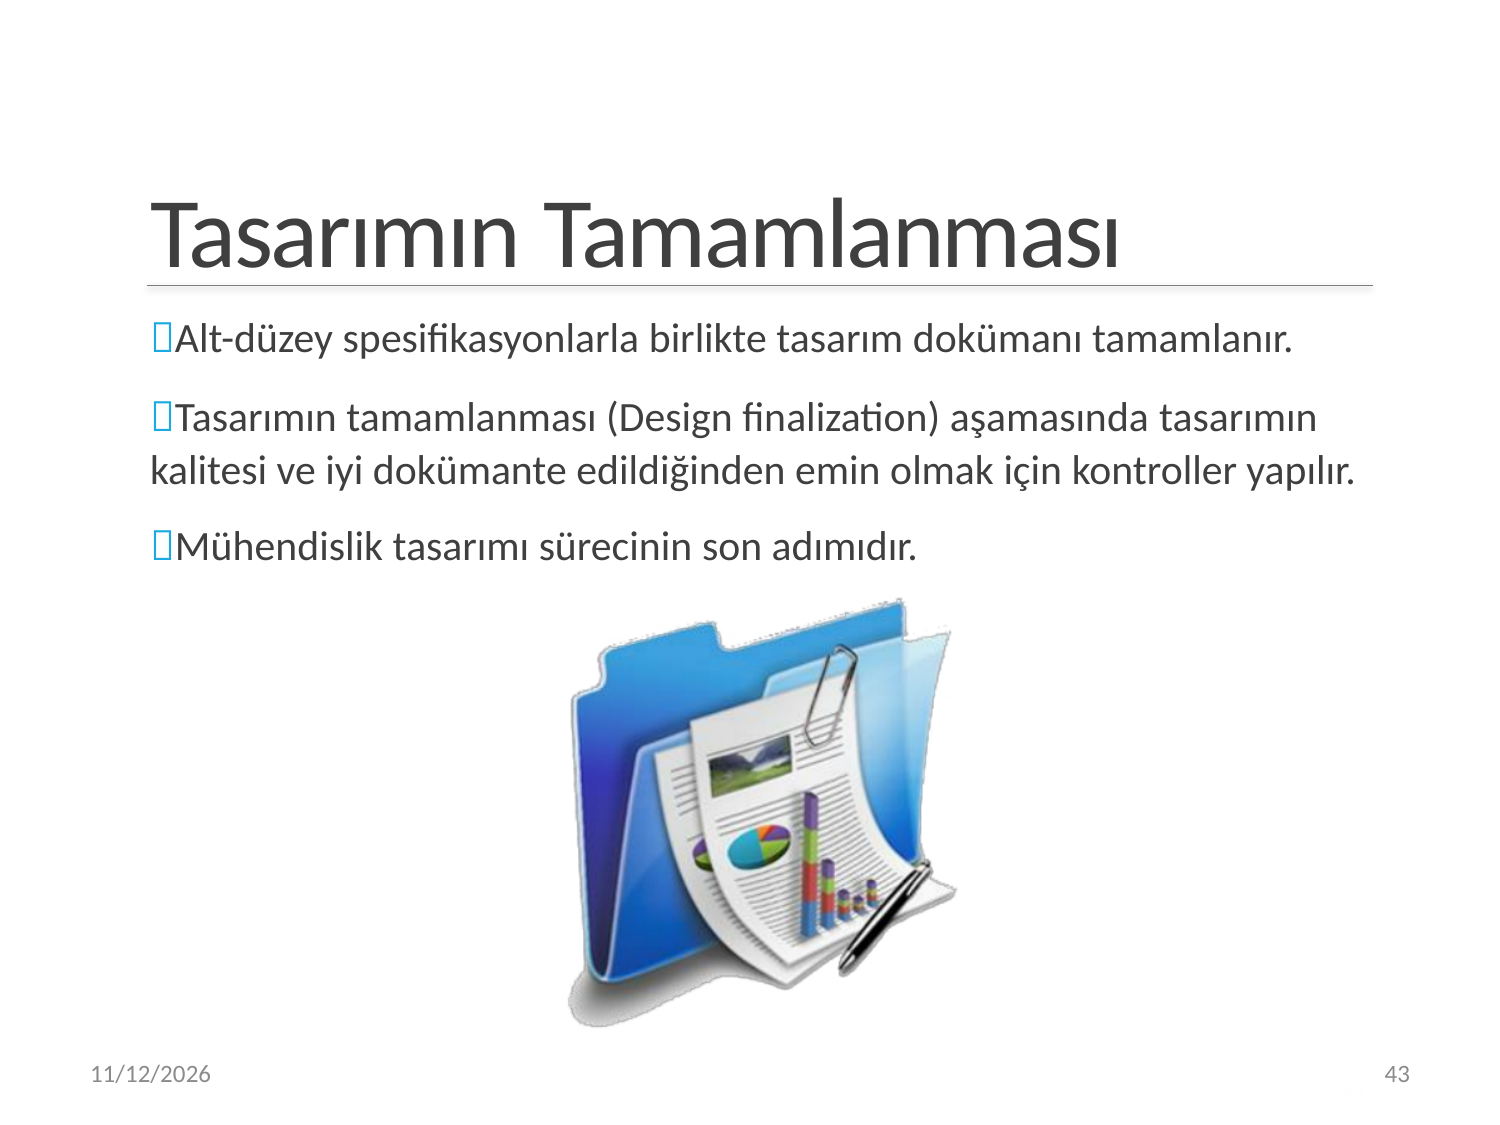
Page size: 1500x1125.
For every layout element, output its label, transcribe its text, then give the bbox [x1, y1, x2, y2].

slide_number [75, 1042, 425, 1103]
picture [532, 594, 974, 1037]
text_box Tasarımın Tamamlanması Alt-düzey spesifikasyonlarla birlikte tasarım dokümanı tamamlanır. Tasarımın tamamlanması (Design finalization) aşamasında tasarımın kalitesi ve iyi dokümante edildiğinden emin olmak için kontroller yapılır. Mühendislik tasarımı sürecinin son adımıdır. 43 [135, 167, 1367, 1105]
slide_number 43 [1074, 1042, 1425, 1103]
